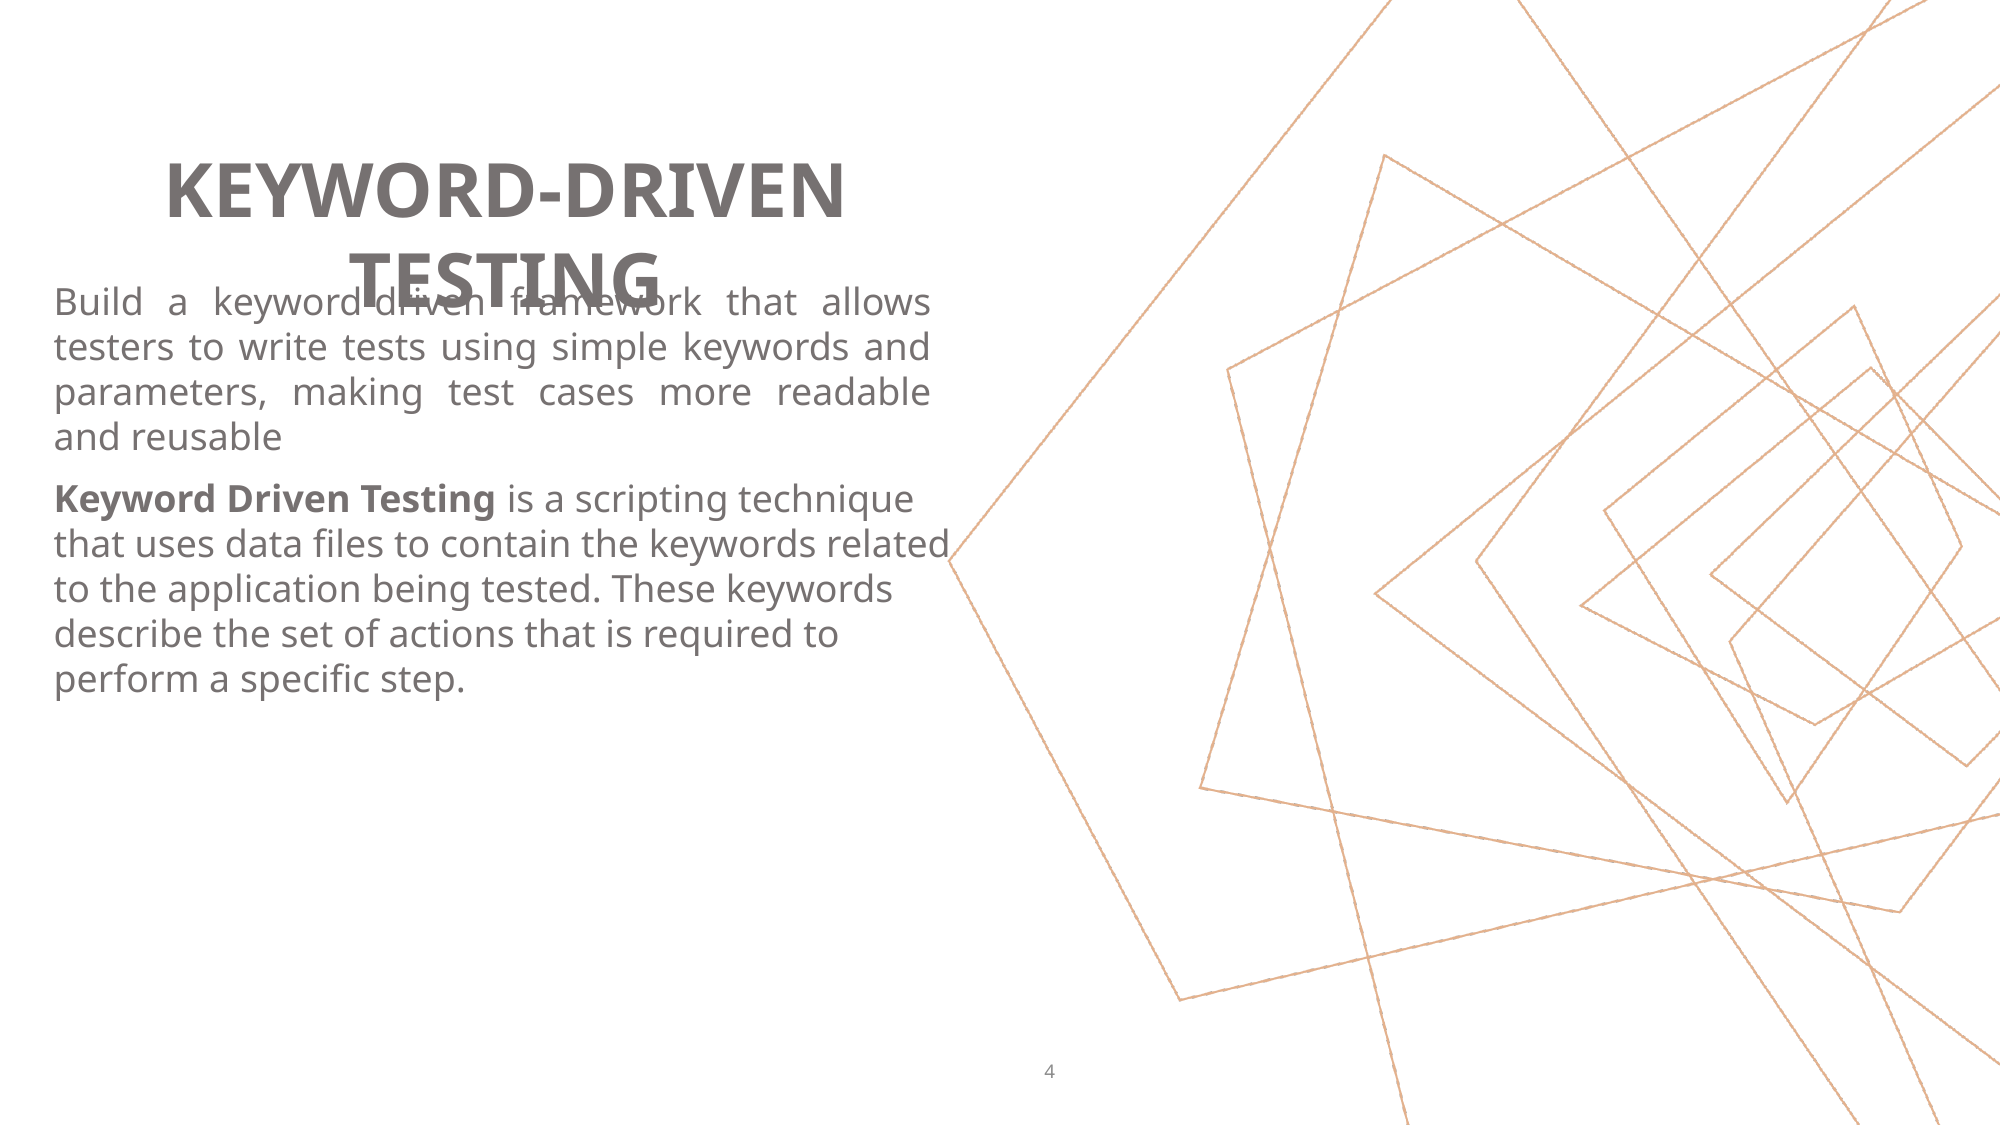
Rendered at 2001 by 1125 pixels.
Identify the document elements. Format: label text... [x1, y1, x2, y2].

picture [900, 0, 2000, 1125]
slide_number 4 [908, 1042, 1071, 1103]
text_box KEYWORD-DRIVEN TESTING [23, 135, 990, 420]
text_box Keyword Driven Testing is a scripting technique that uses data files to contain the keywords related to the application being tested. These keywords describe the set of actions that is required to perform a specific step. [38, 467, 977, 707]
text_box Build a keyword-driven framework that allows testers to write tests using simple keywords and parameters, making test cases more readable and reusable [38, 270, 947, 465]
